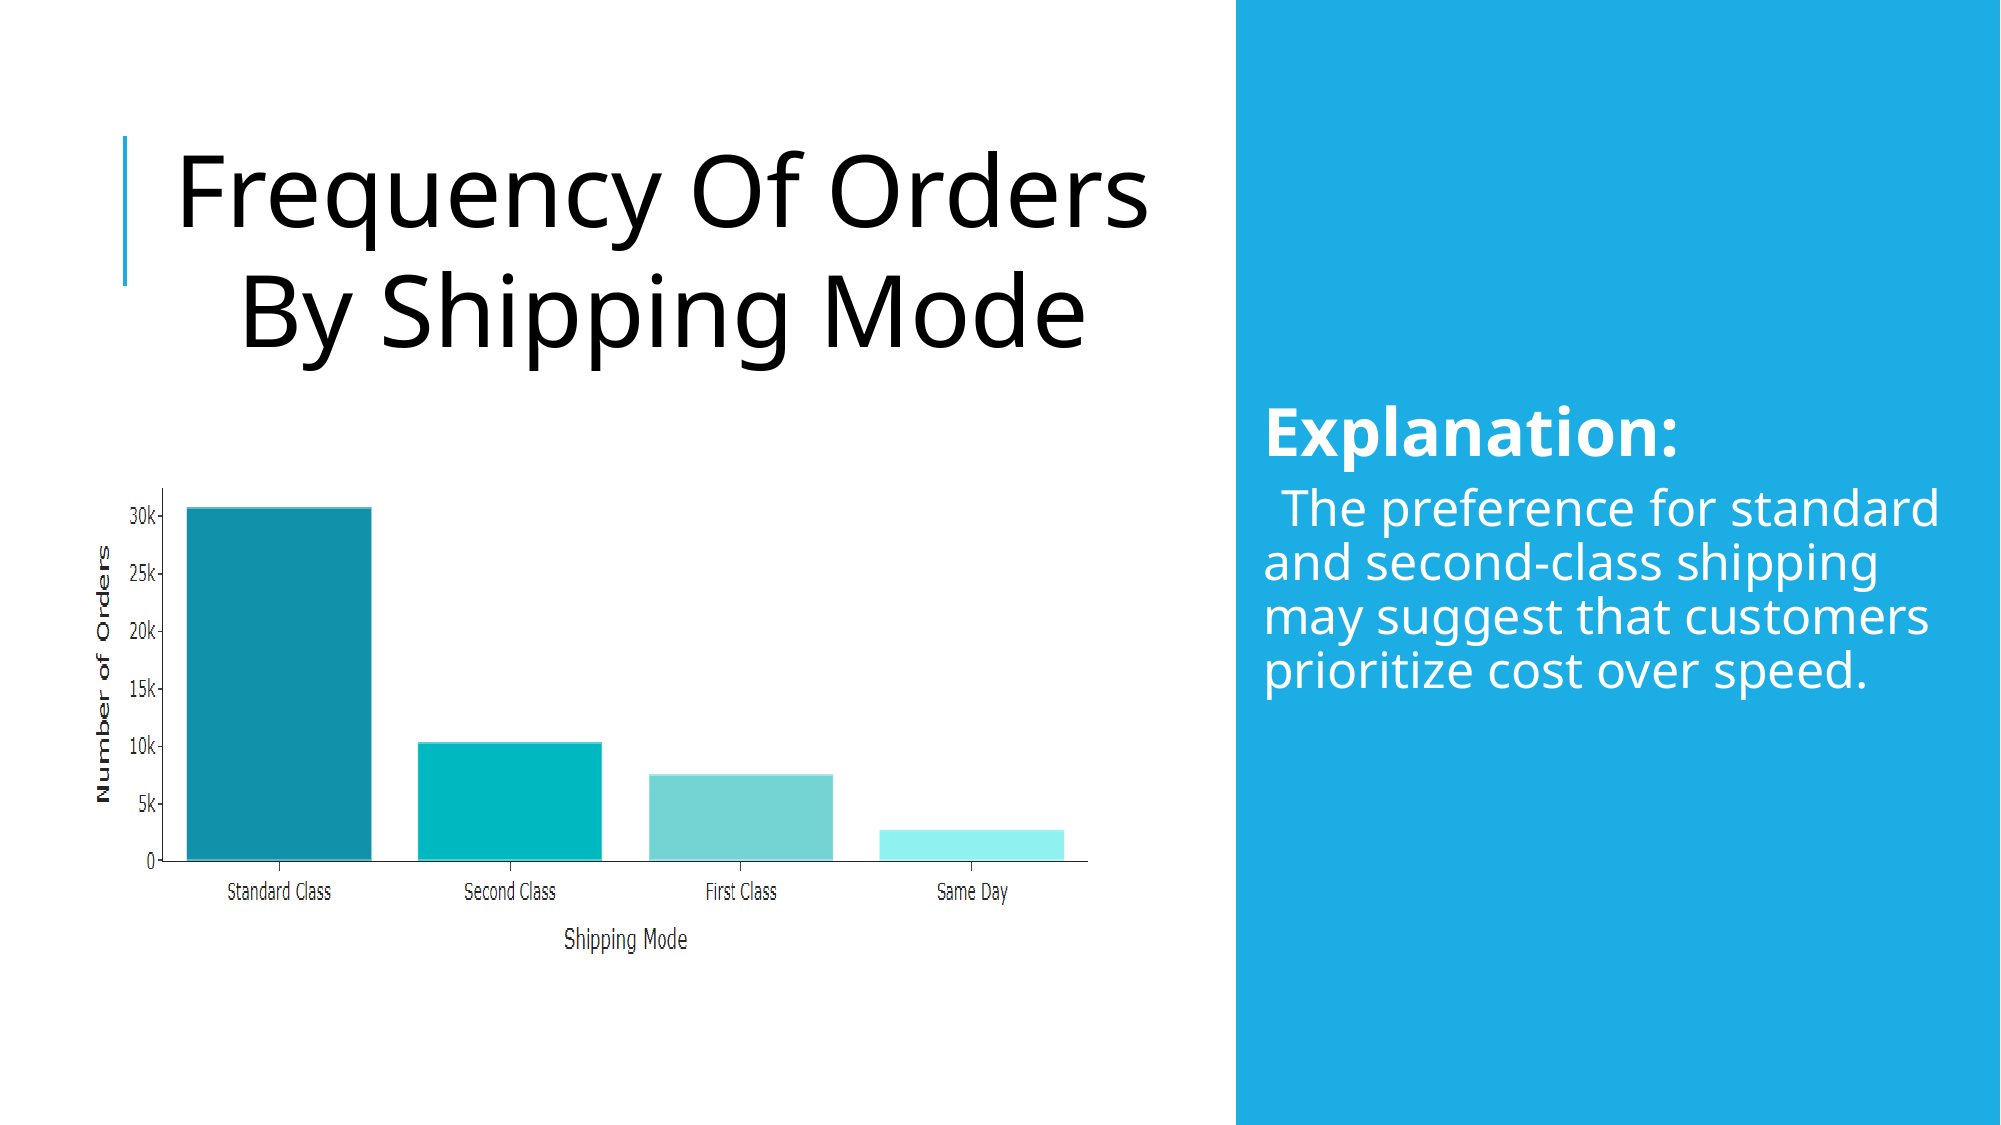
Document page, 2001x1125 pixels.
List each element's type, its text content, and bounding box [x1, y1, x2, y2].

text_box Frequency Of Orders By Shipping Mode [135, 119, 1191, 375]
text_box Explanation: The preference for standard and second-class shipping may suggest that customers prioritize cost over speed. [1255, 382, 1981, 715]
picture [89, 457, 1161, 973]
text_box [1235, 0, 2000, 1125]
